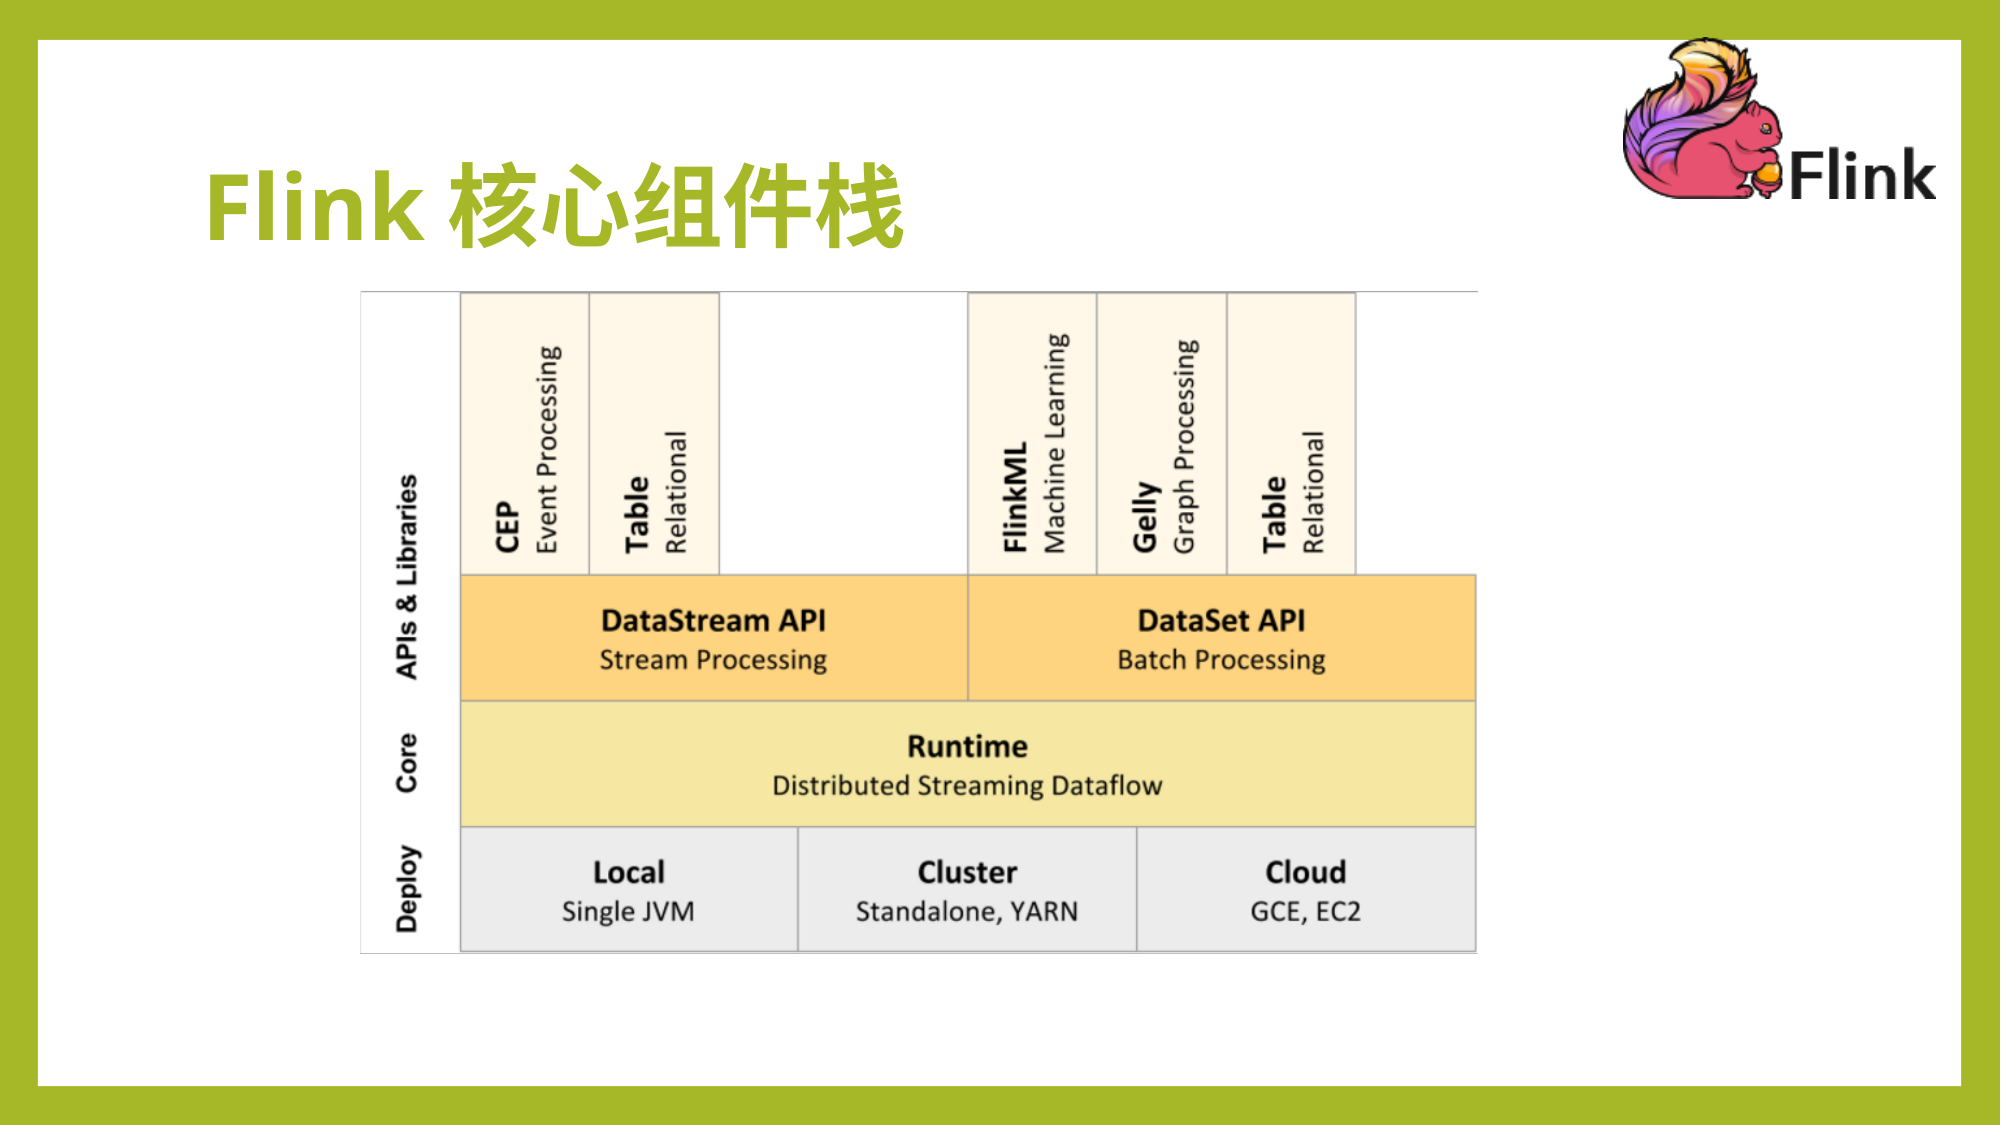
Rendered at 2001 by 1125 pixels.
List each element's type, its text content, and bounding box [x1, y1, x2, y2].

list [360, 291, 1478, 955]
picture [1622, 36, 1937, 199]
title Flink核心组件栈 [187, 99, 1808, 323]
